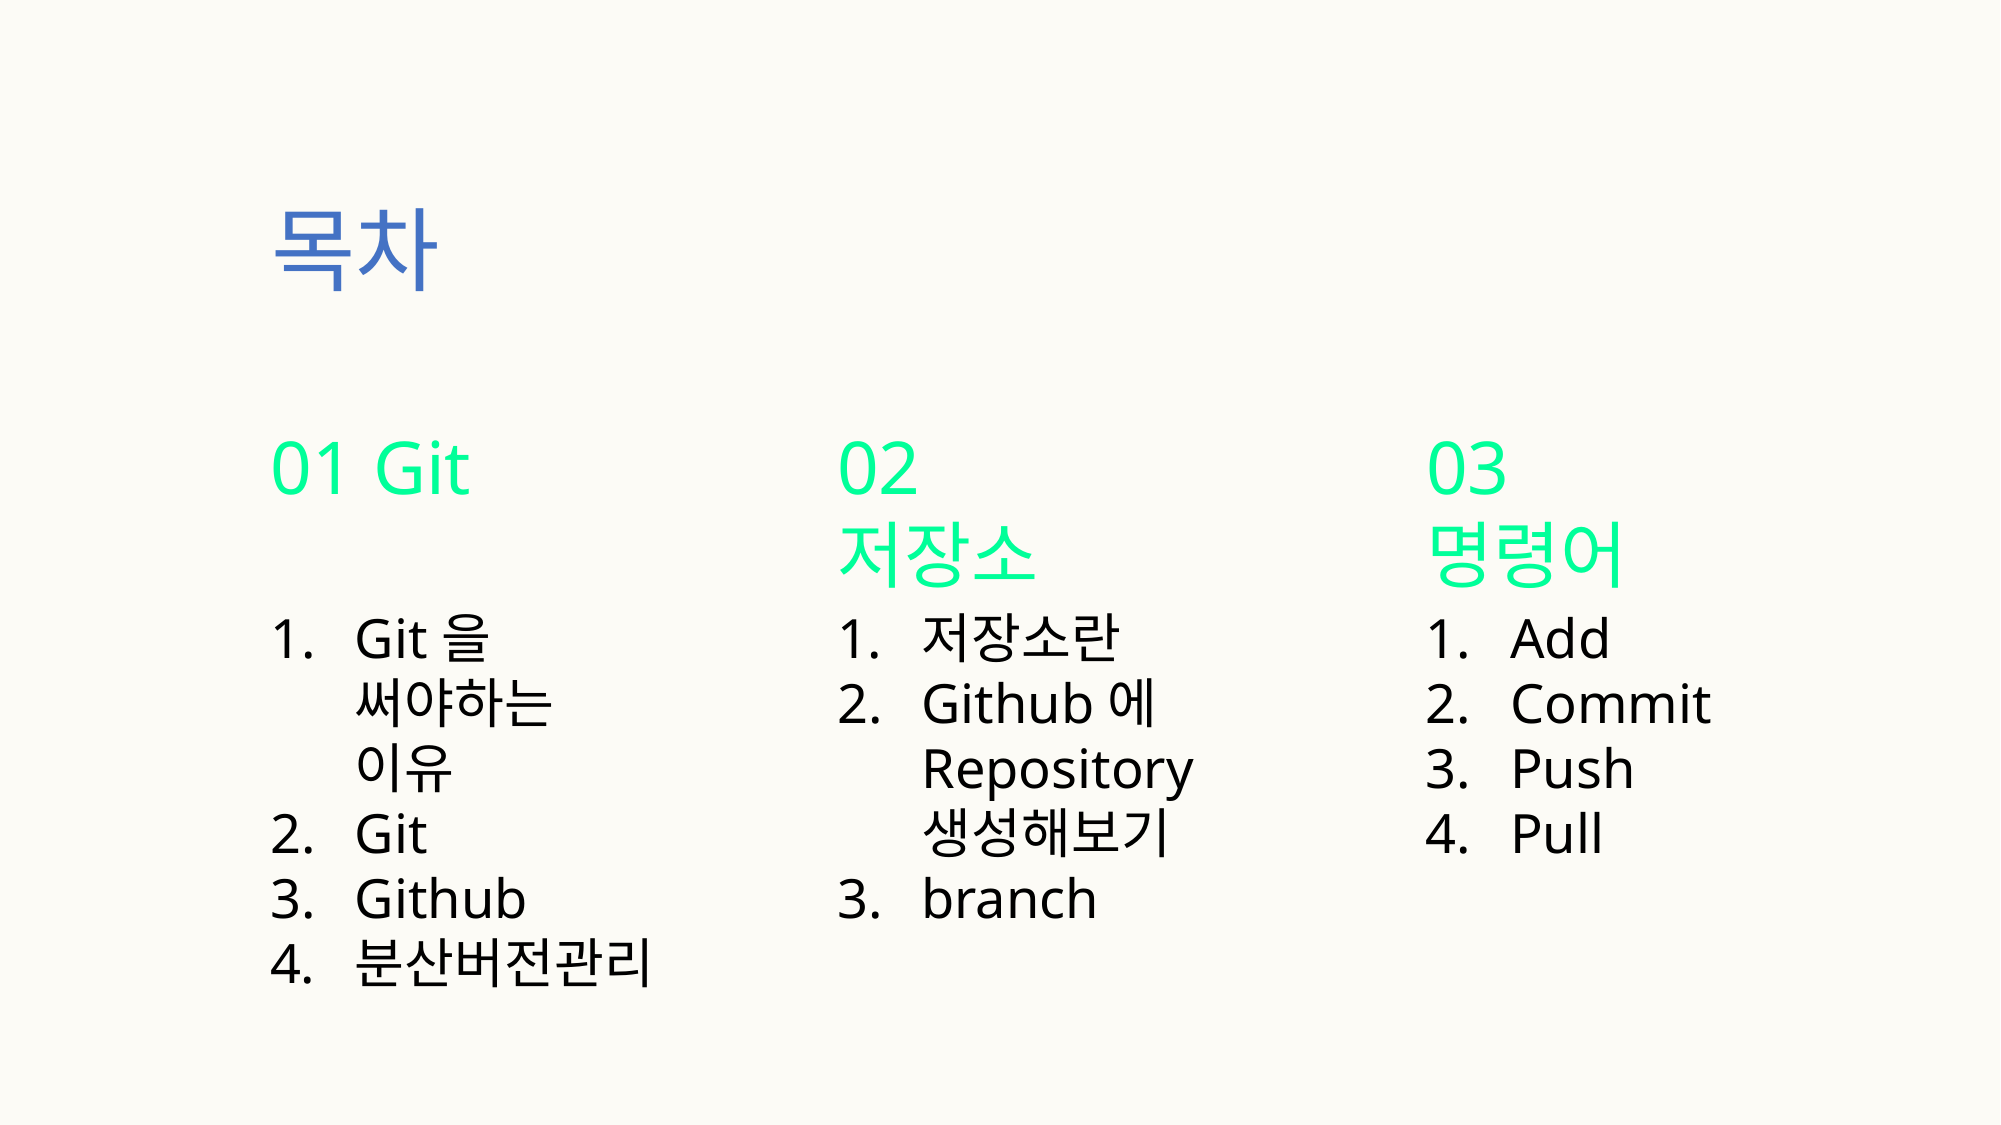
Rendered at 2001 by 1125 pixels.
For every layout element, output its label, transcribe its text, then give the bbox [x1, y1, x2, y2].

text_box Git을 써야하는 이유 Git Github 분산버전관리 [255, 596, 674, 1002]
text_box 03 명령어 [1411, 414, 1729, 596]
text_box Add Commit Push Pull [1411, 596, 1829, 872]
text_box 02 저장소 [822, 414, 1145, 596]
title 목차 [255, 174, 556, 336]
text_box 저장소란 Github에 Repository 생성해보기 branch [822, 596, 1241, 937]
text_box 01 Git [255, 414, 556, 517]
